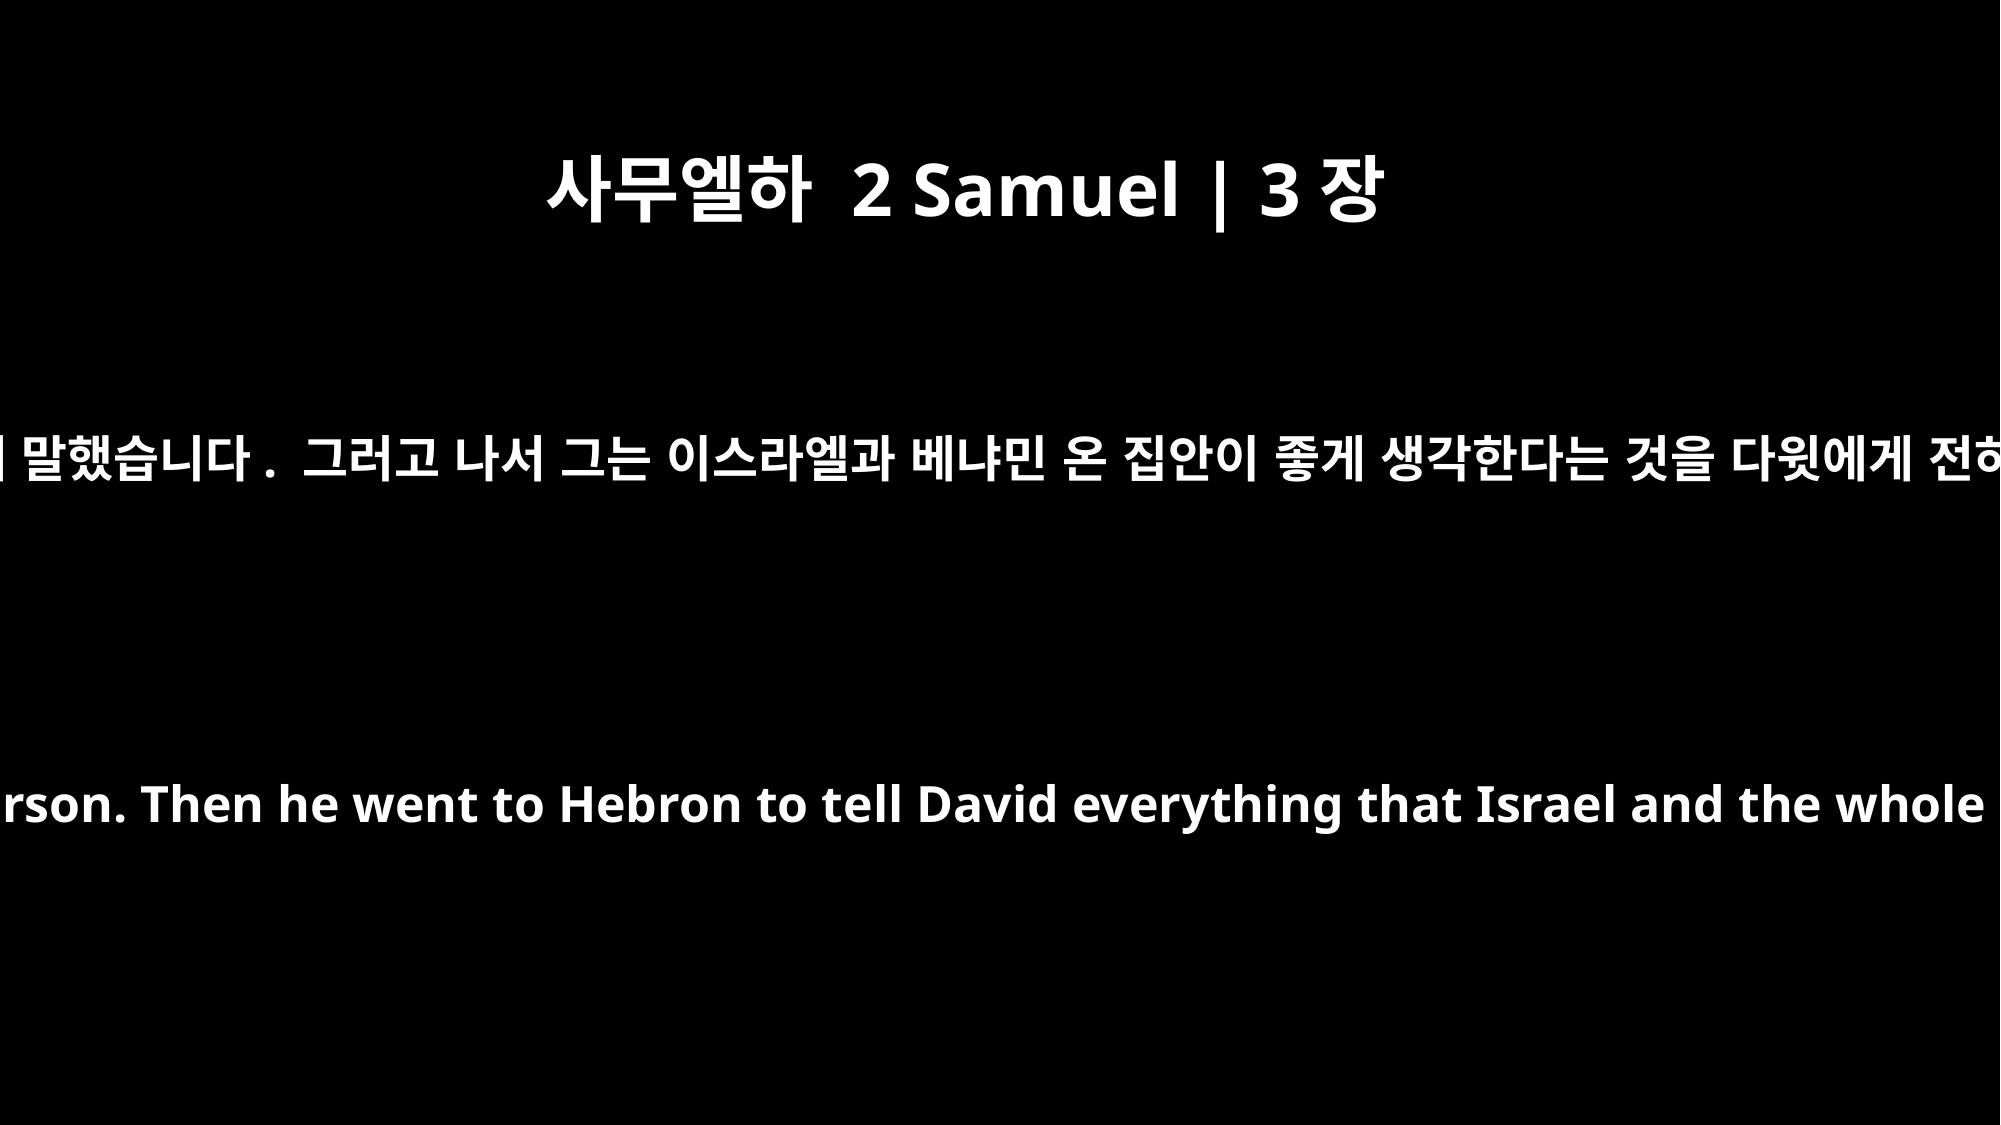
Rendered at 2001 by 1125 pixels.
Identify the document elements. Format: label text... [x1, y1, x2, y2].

text_box 사무엘하 2 Samuel | 3장 [530, 136, 1402, 239]
text_box Abner also spoke to the Benjamites in person. Then he went to Hebron to tell David everything that Israel and the whole house of Benjamin wanted to do. [0, 764, 2000, 840]
text_box 19 아브넬은 베냐민 사람들에게도 그렇게 말했습니다. 그러고 나서 그는 이스라엘과 베냐민 온 집안이 좋게 생각한다는 것을 다윗에게 전하기 위해 헤브론으로 떠났습니다. [0, 359, 2000, 495]
